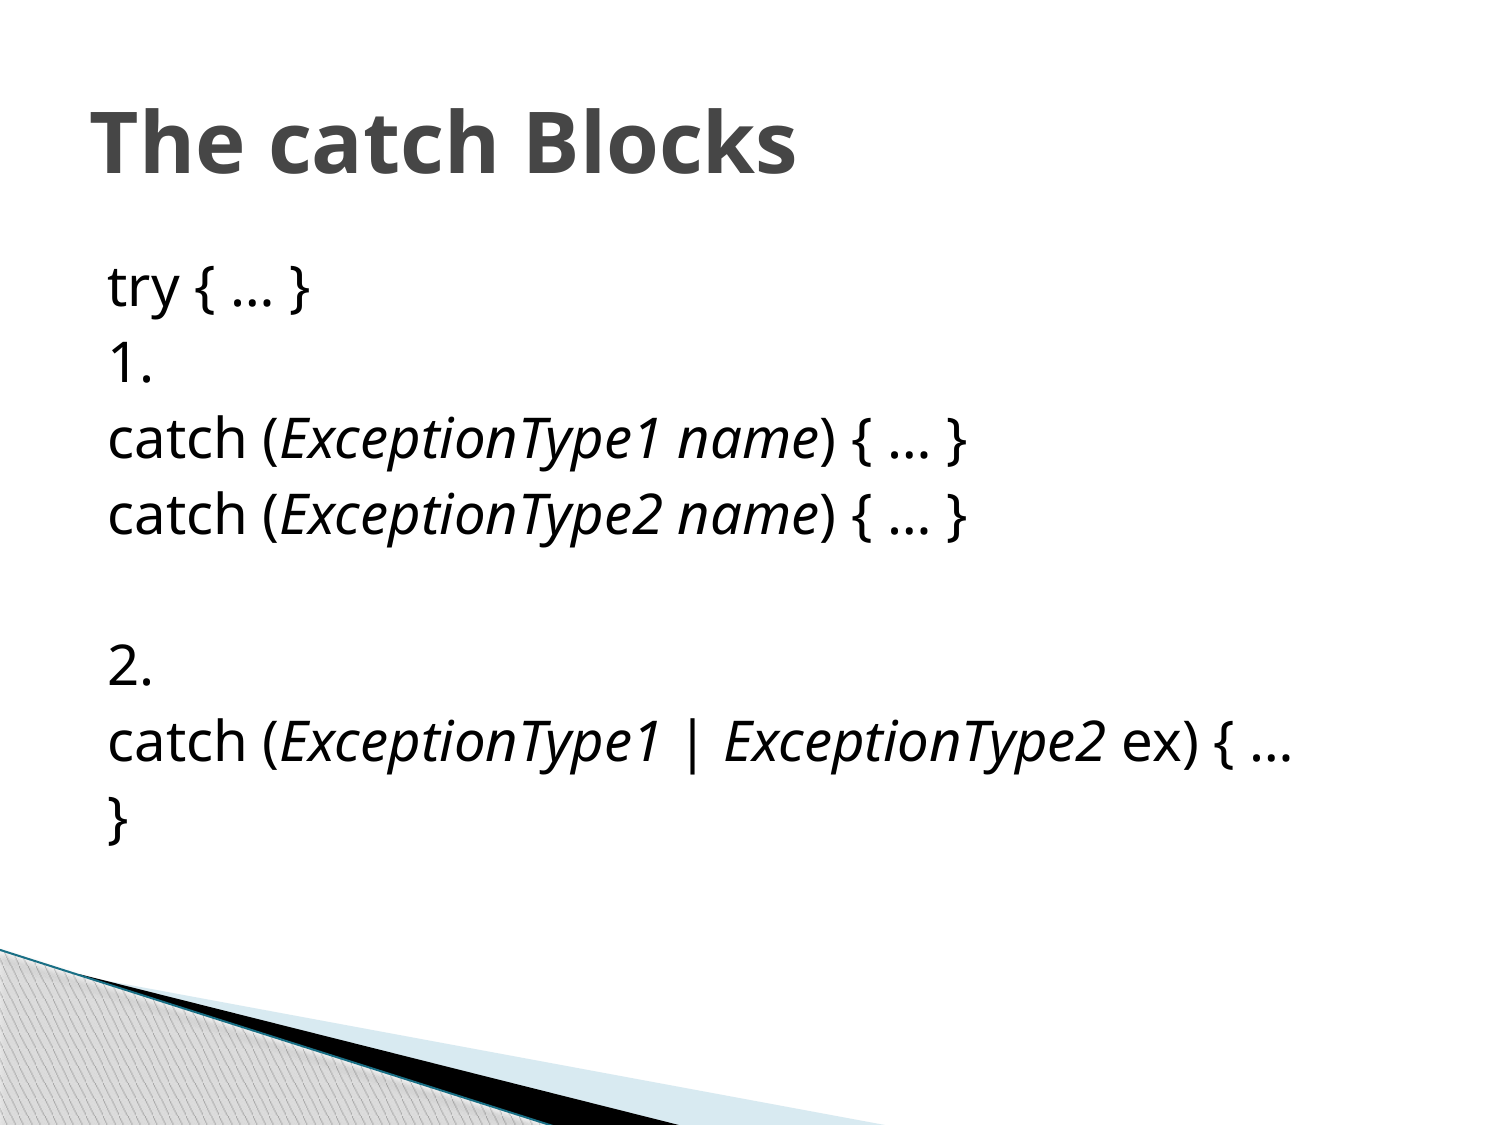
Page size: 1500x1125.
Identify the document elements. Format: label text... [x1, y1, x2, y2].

title The catch Blocks [75, 45, 1425, 233]
list try { … } 1. catch (ExceptionType1 name) { … } catch (ExceptionType2 name) { … } 2. catch (ExceptionType1 | ExceptionType2 ex) { … } [75, 243, 1425, 986]
